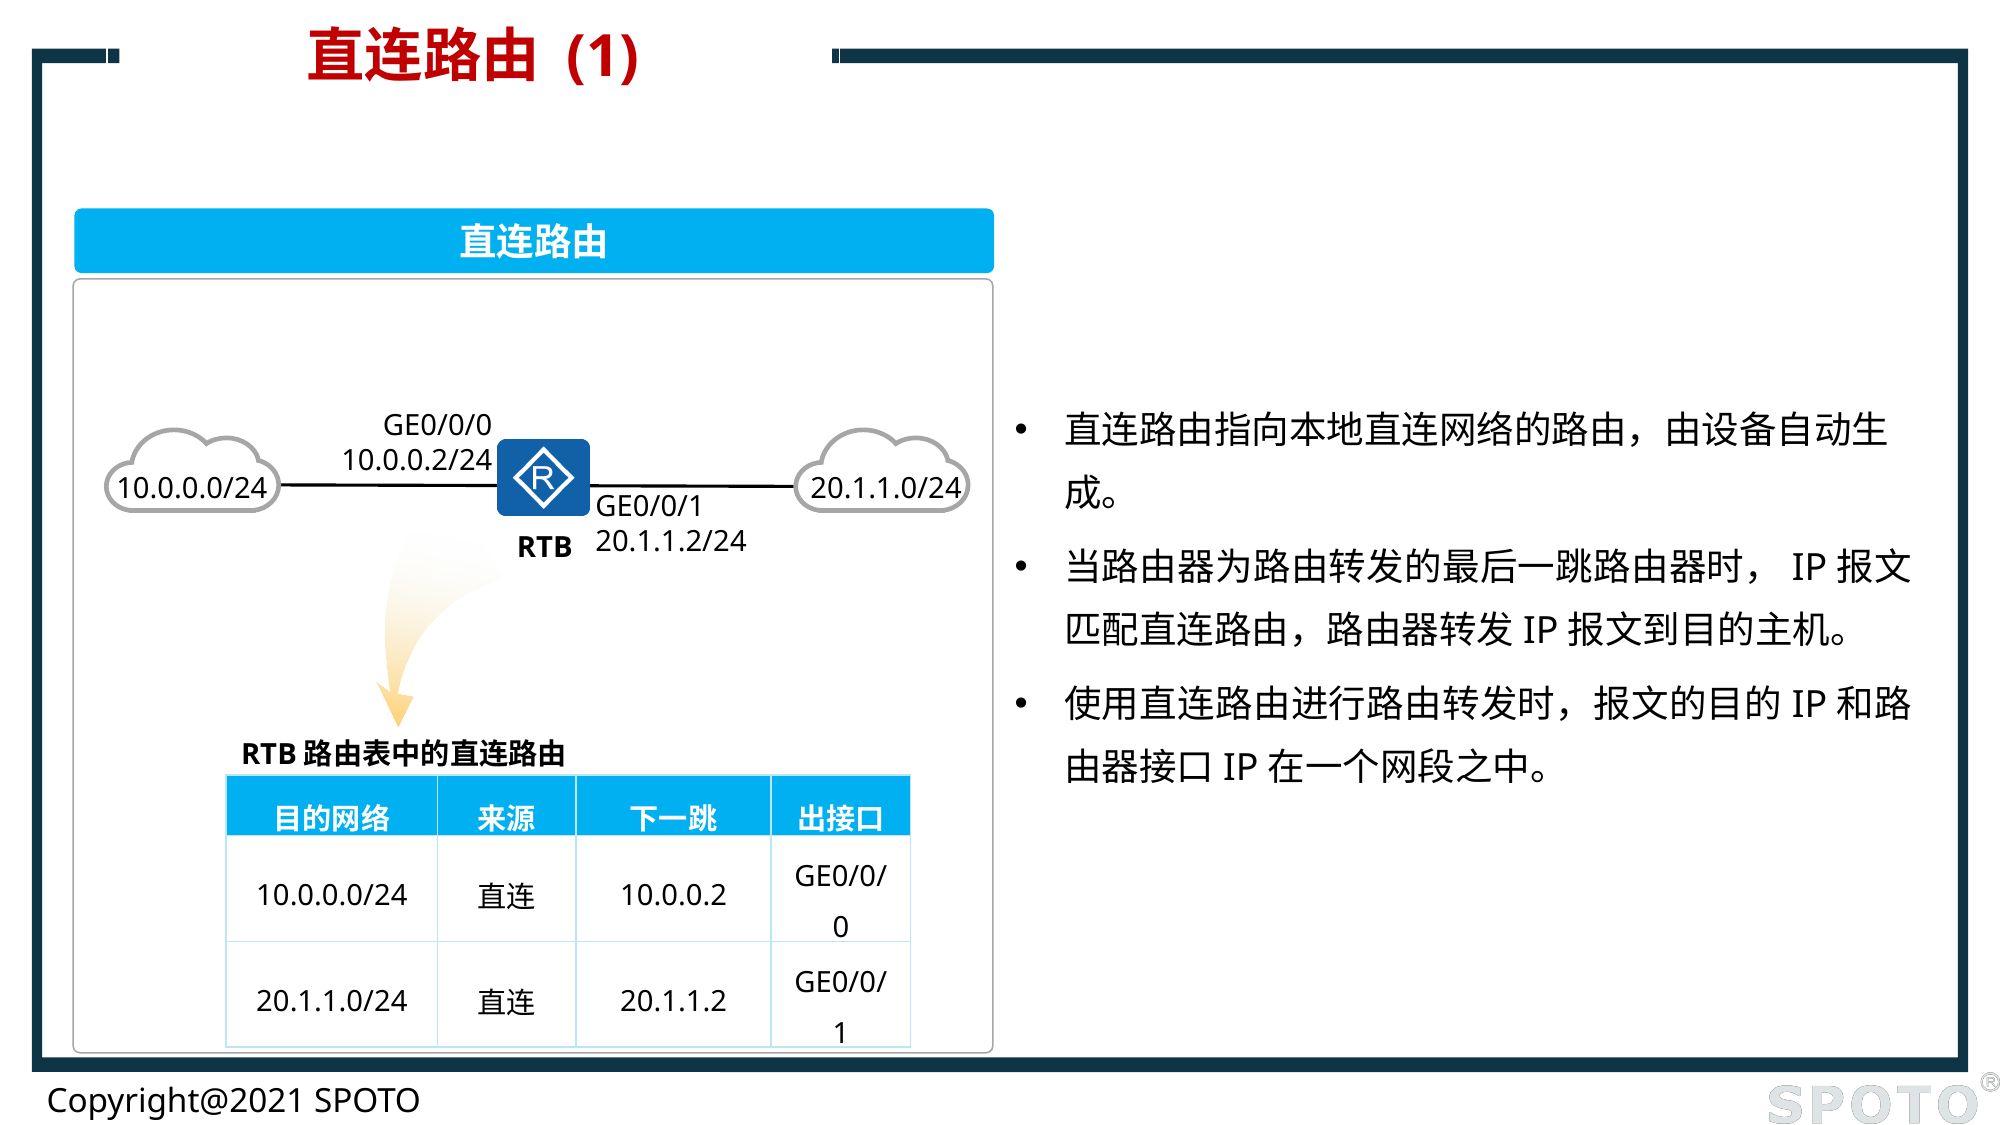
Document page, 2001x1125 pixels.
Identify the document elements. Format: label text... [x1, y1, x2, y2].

title 直连路由 (1) [106, 2, 840, 112]
text_box [72, 277, 994, 1054]
text_box [375, 487, 502, 729]
picture [497, 439, 590, 516]
text_box 直连路由指向本地直连网络的路由，由设备自动生成。 当路由器为路由转发的最后一跳路由器时，IP报文匹配直连路由，路由器转发IP报文到目的主机。 使用直连路由进行路由转发时，报文的目的IP和路由器接口IP在一个网段之中。 [999, 380, 1927, 745]
text_box 20.1.1.0/24 [795, 451, 977, 512]
text_box 直连路由 [73, 207, 996, 275]
text_box 10.0.0.0/24 [101, 451, 283, 512]
